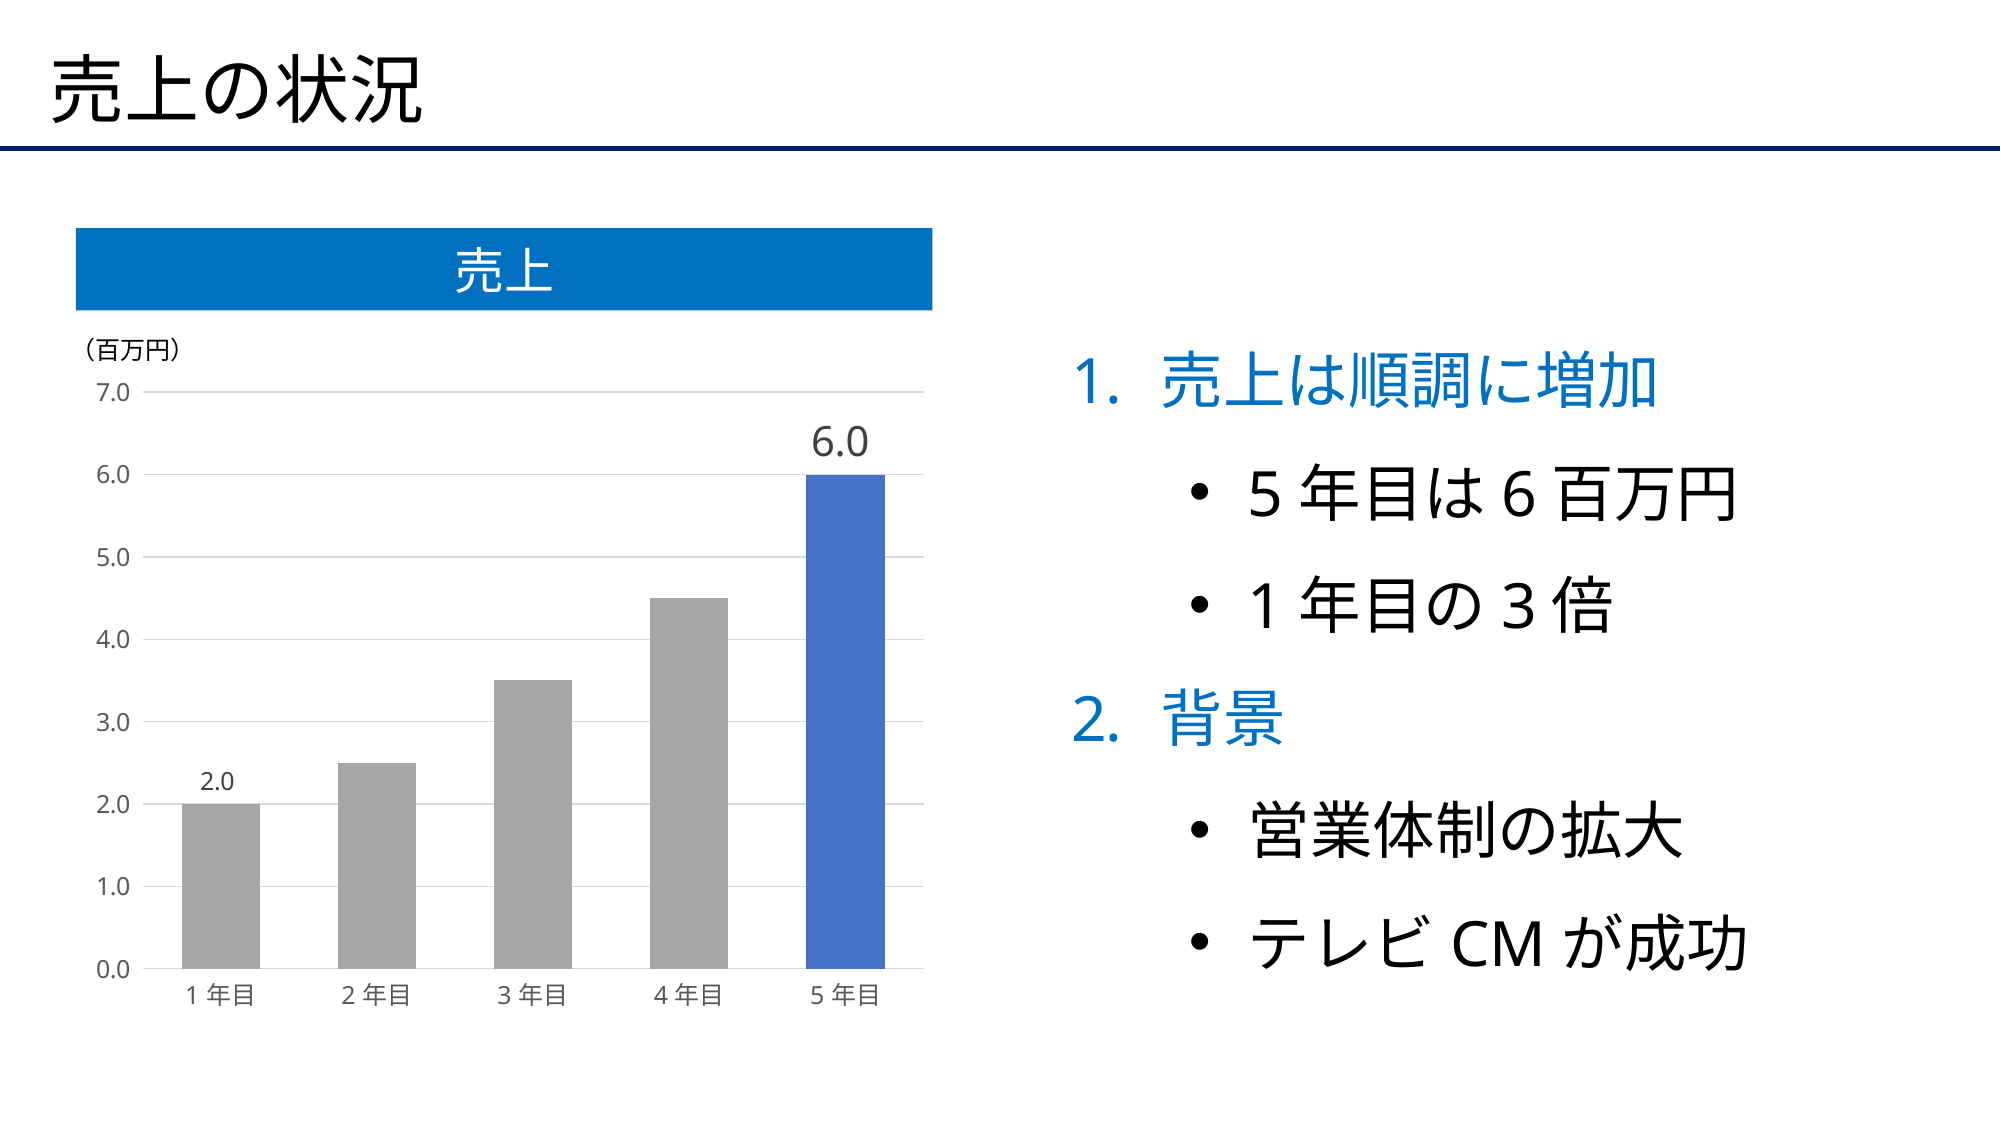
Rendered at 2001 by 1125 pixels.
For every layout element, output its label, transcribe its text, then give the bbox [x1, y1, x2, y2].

text_box 売上 [75, 227, 934, 311]
text_box （百万円） [55, 326, 211, 372]
text_box 売上は順調に増加 5年目は6百万円 1年目の3倍 背景 営業体制の拡大 テレビCMが成功 [1056, 296, 1872, 986]
title 売上の状況 [34, 30, 1925, 157]
chart [78, 361, 941, 1026]
